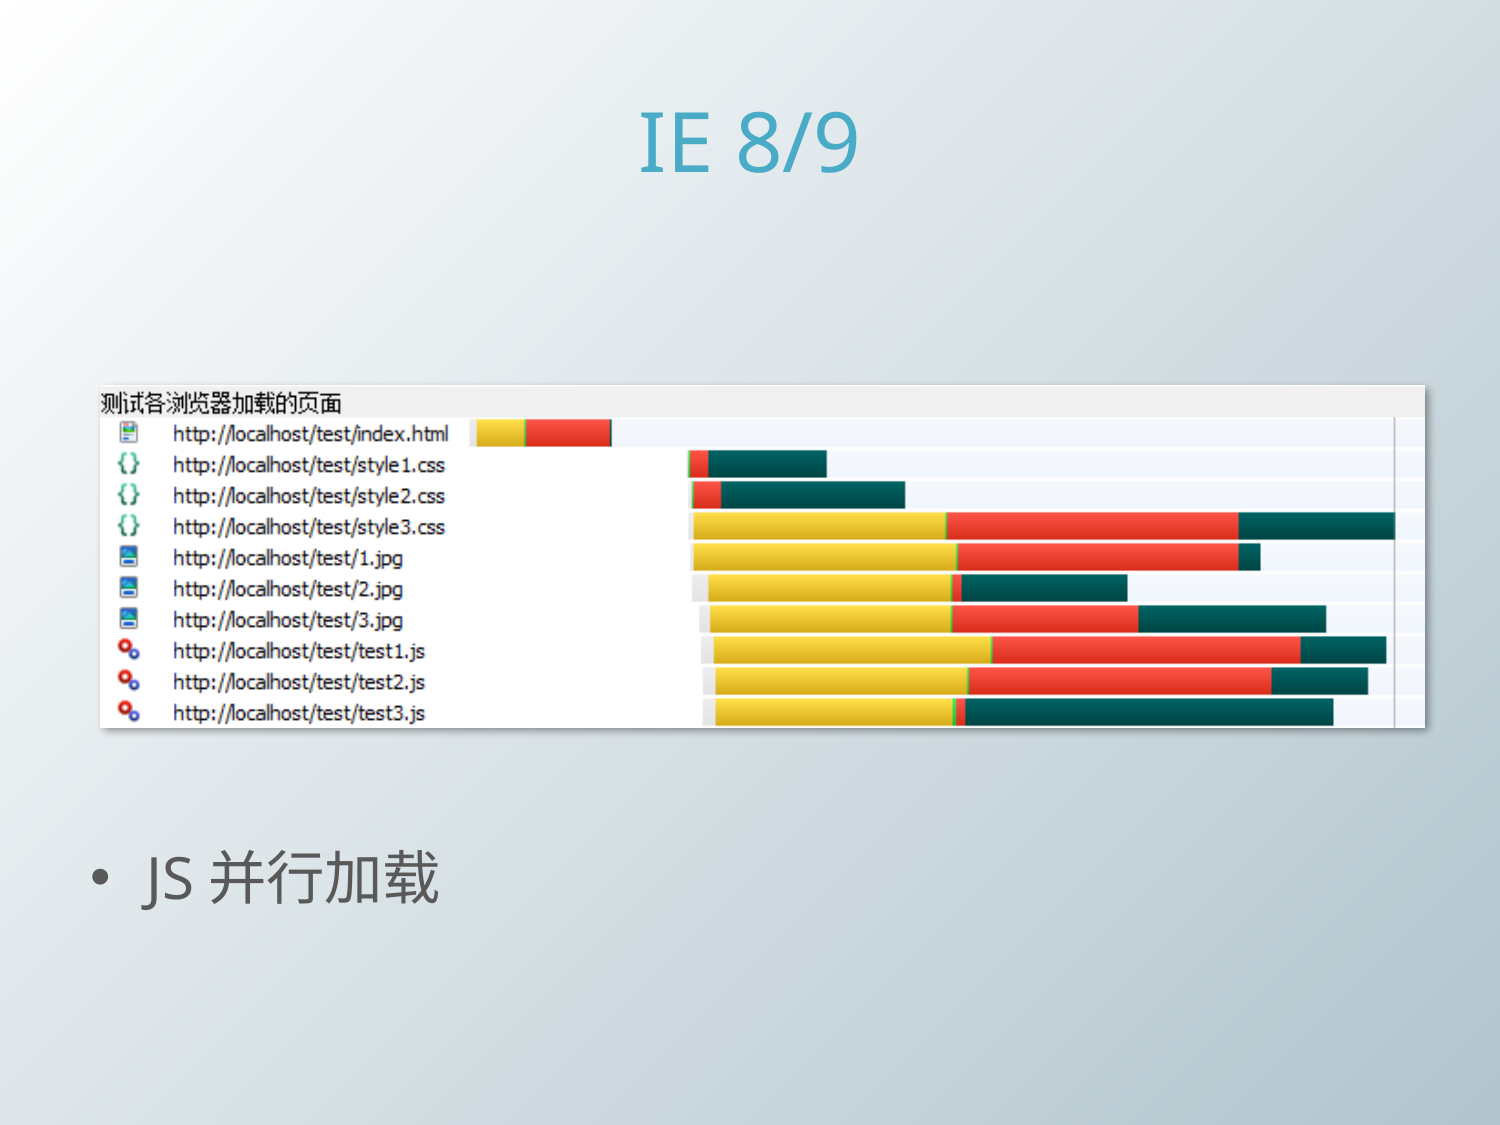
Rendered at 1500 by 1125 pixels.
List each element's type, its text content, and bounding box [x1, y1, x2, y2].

picture [100, 385, 1426, 729]
list JS并行加载 [75, 798, 1425, 1005]
title IE 8/9 [75, 45, 1425, 233]
